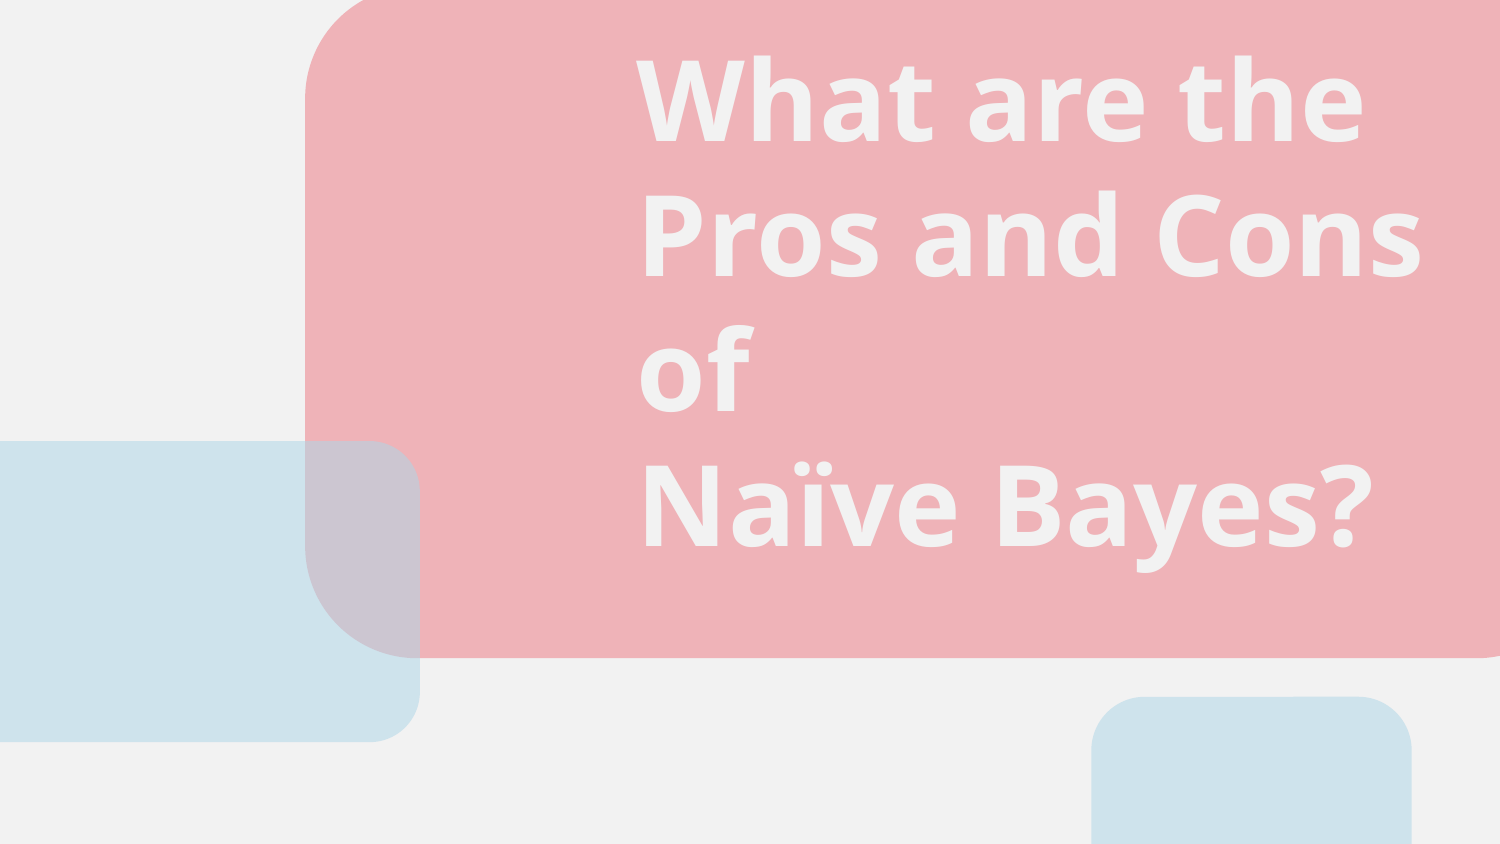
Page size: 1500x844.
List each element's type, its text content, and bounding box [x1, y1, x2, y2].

title What are the Pros and Cons of Naïve Bayes? [621, 105, 1473, 627]
